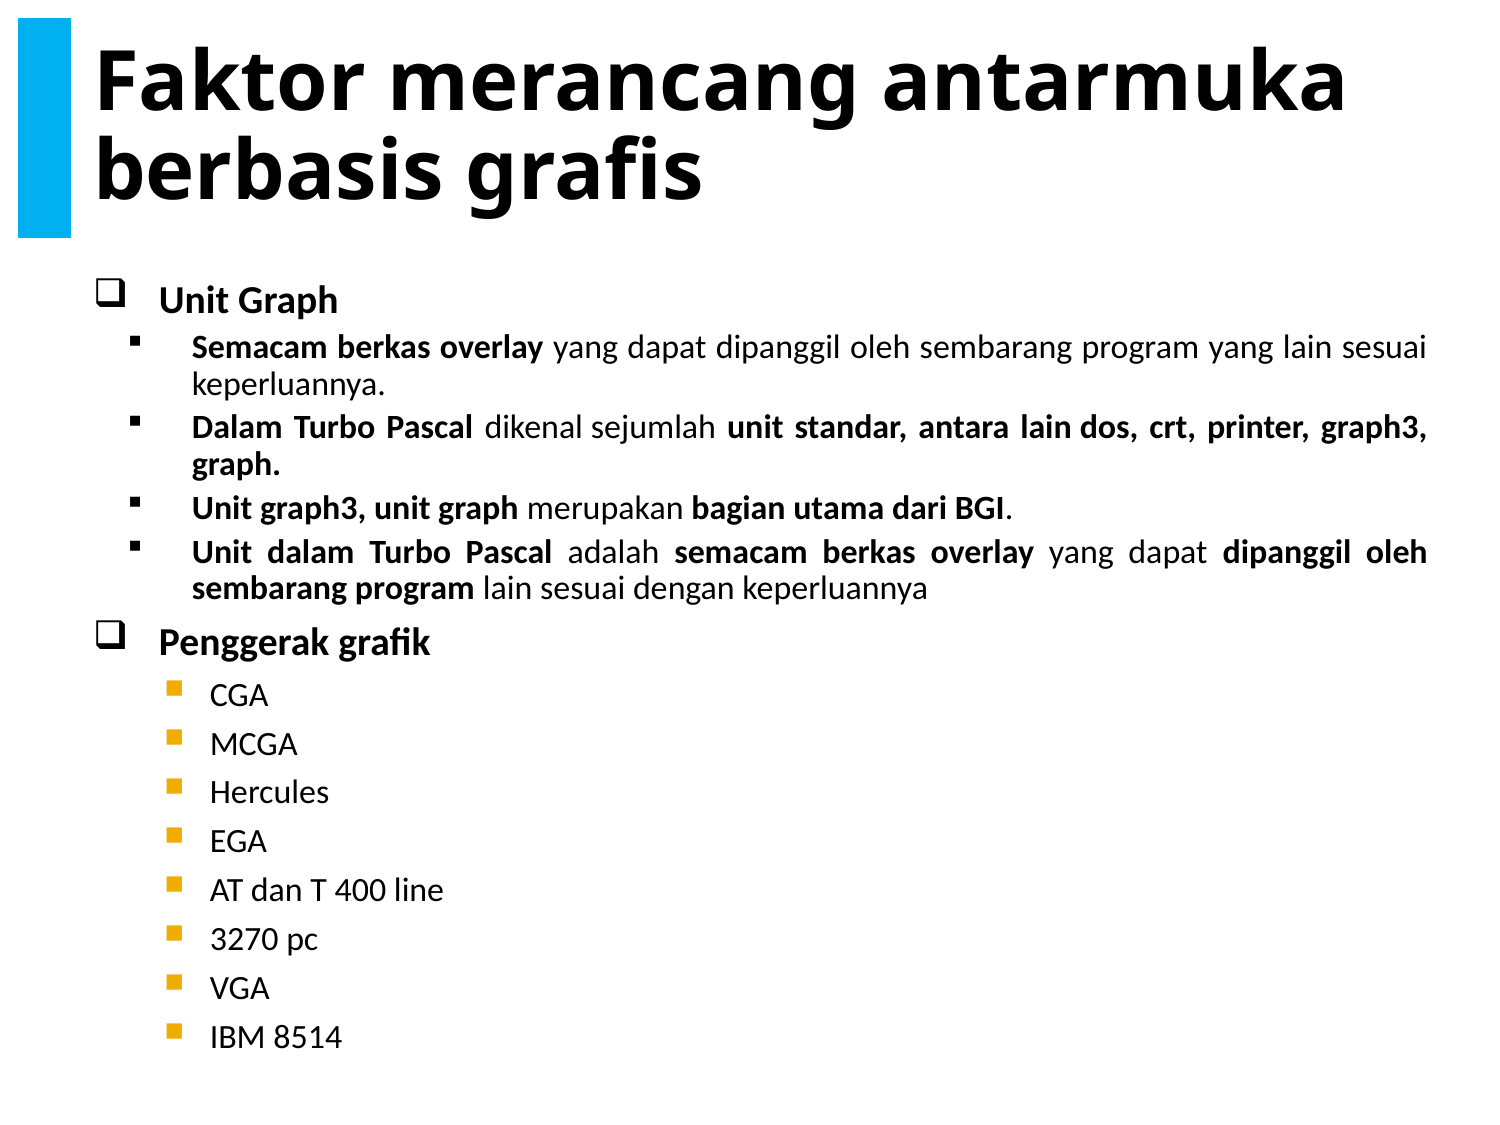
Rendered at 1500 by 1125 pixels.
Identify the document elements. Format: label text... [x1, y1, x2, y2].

list Unit Graph Semacam berkas overlay yang dapat dipanggil oleh sembarang program yang lain sesuai keperluannya. Dalam Turbo Pascal dikenal sejumlah unit standar, antara lain dos, crt, printer, graph3, graph. Unit graph3, unit graph merupakan bagian utama dari BGI. Unit dalam Turbo Pascal adalah semacam berkas overlay yang dapat dipanggil oleh sembarang program lain sesuai dengan keperluannya Penggerak grafik CGA MCGA Hercules EGA AT dan T 400 line 3270 pc VGA IBM 8514 [78, 272, 1443, 1070]
title Faktor merancang antarmuka berbasis grafis [78, 19, 1443, 237]
